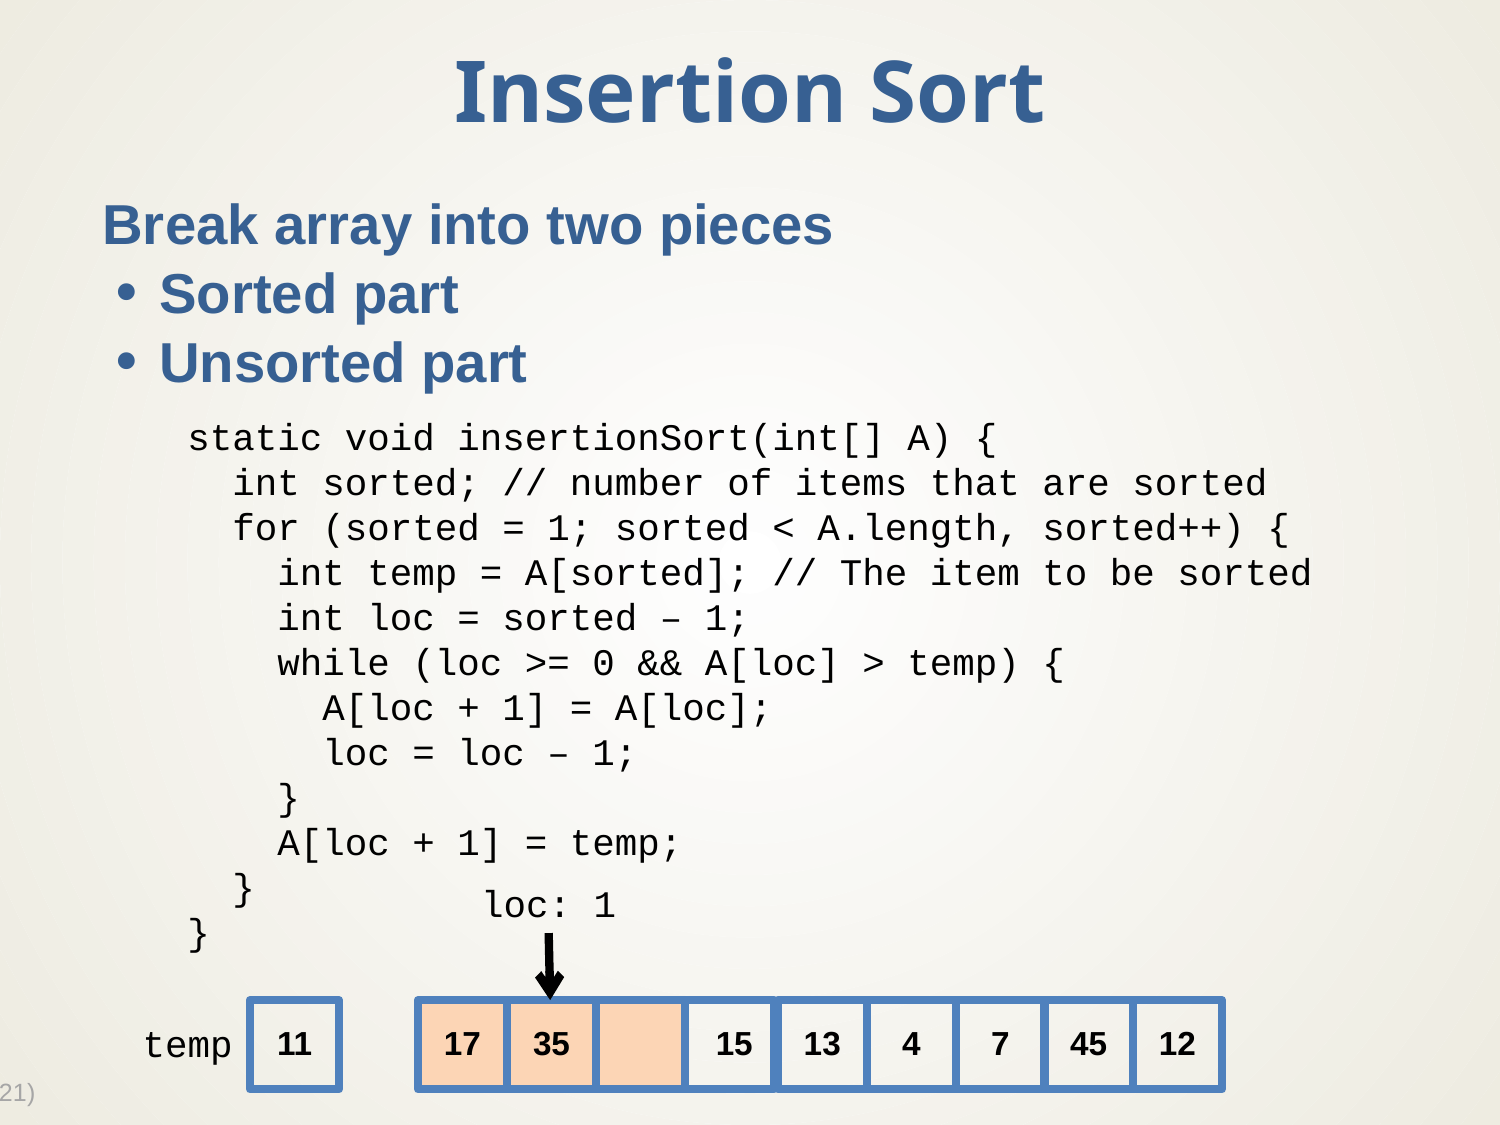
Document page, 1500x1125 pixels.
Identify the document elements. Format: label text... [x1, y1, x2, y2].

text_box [465, 872, 633, 1001]
list Break array into two pieces Sorted part Unsorted part [56, 187, 1444, 1036]
text_box static void insertionSort(int[] A) { int sorted; // number of items that are sorted for (sorted = 1; sorted < A.length, sorted++) { int temp = A[sorted]; // The item to be sorted int loc = sorted – 1; while (loc >= 0 && A[loc] > temp) { A[loc + 1] = A[loc]; loc = loc – 1; } A[loc + 1] = temp; } } [172, 406, 1328, 961]
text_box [417, 999, 1223, 1090]
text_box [126, 999, 340, 1090]
title Insertion Sort [0, 24, 1500, 166]
